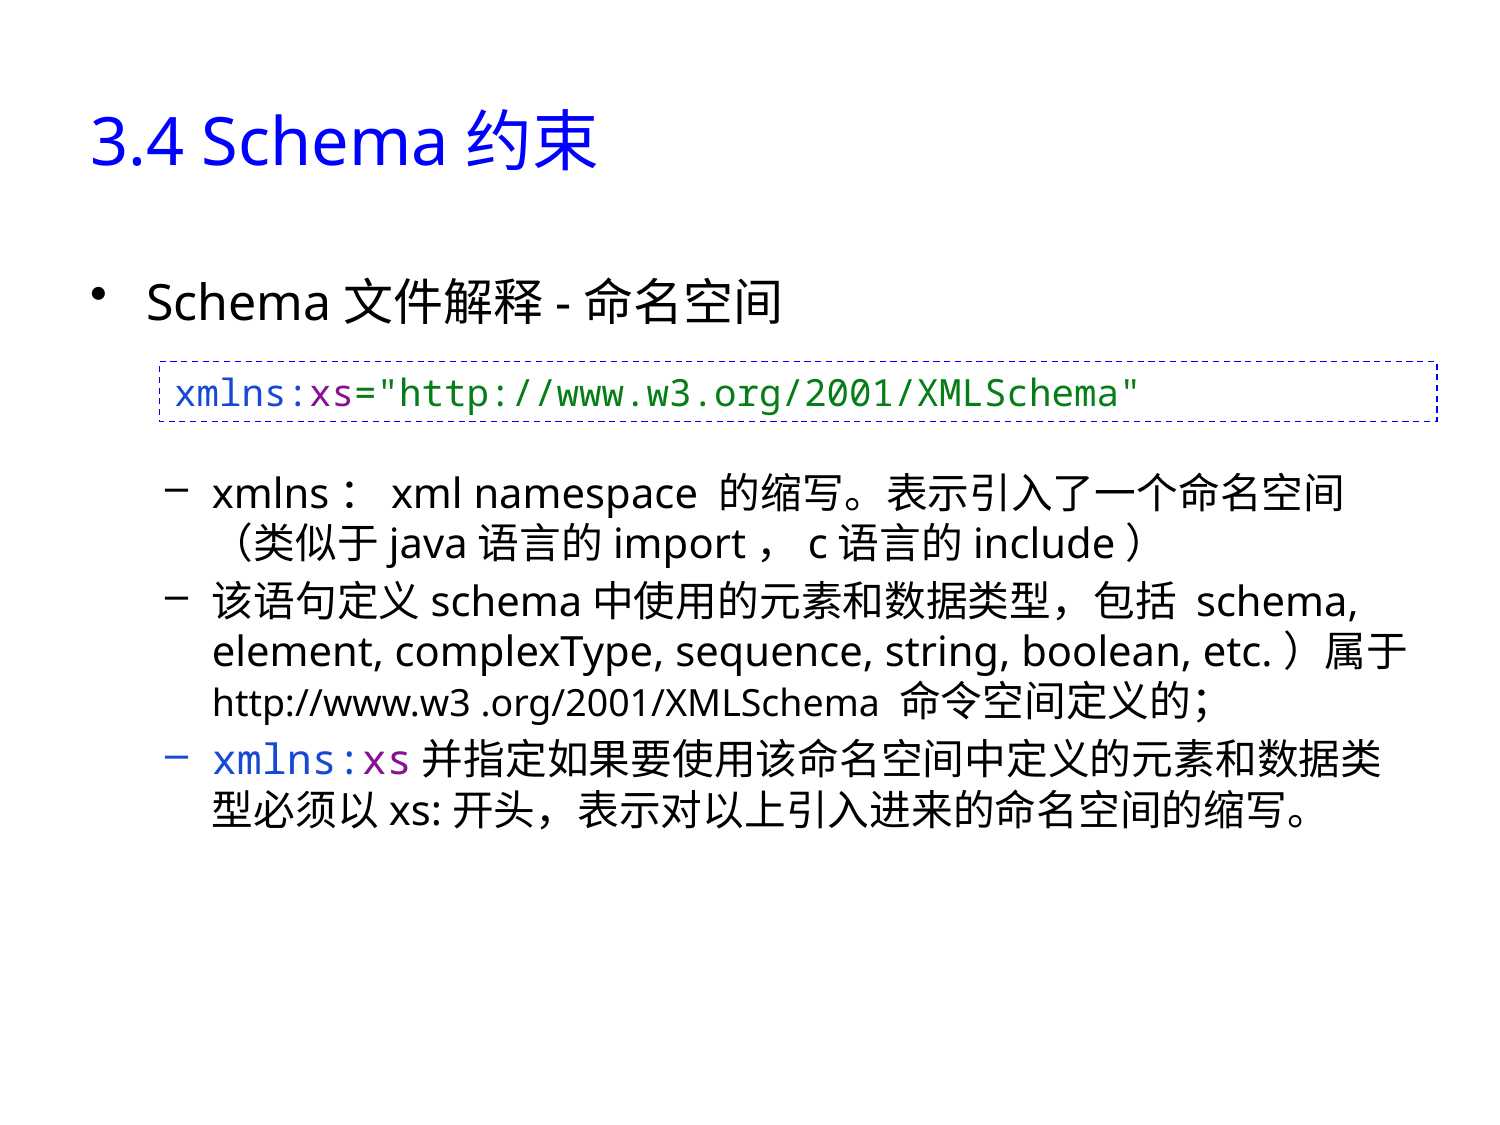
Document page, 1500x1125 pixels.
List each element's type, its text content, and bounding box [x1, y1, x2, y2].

title 3.4 Schema约束 [75, 45, 1425, 233]
text_box xmlns:xs="http://www.w3.org/2001/XMLSchema" [159, 361, 1437, 422]
list Schema文件解释-命名空间 xmlns：xml namespace 的缩写。表示引入了一个命名空间（类似于java语言的import，c语言的include） 该语句定义schema中使用的元素和数据类型，包括 schema, element, complexType, sequence, string, boolean, etc.）属于http://www.w3 .org/2001/XMLSchema 命令空间定义的； xmlns:xs并指定如果要使用该命名空间中定义的元素和数据类型必须以xs:开头，表示对以上引入进来的命名空间的缩写。 [75, 262, 1425, 1005]
